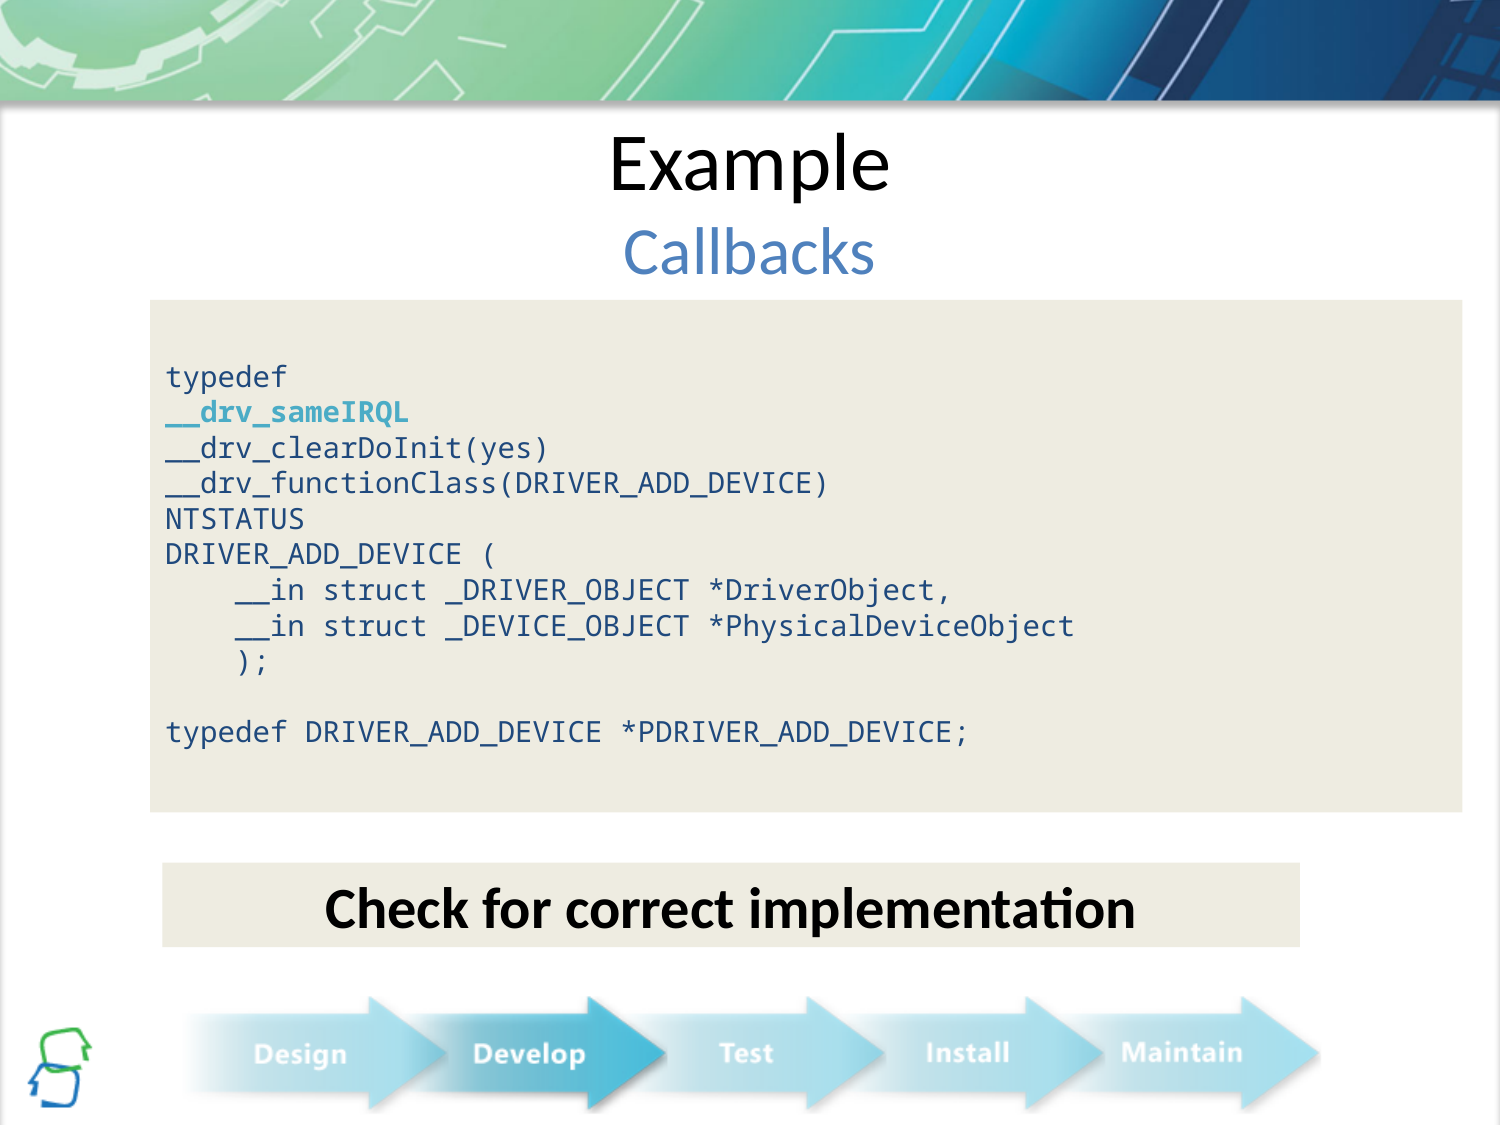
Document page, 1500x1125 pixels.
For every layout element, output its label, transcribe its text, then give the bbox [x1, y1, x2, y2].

picture [0, 0, 1500, 1125]
text_box Check for correct implementation [162, 862, 1300, 948]
text_box typedef __drv_sameIRQL __drv_clearDoInit(yes) __drv_functionClass(DRIVER_ADD_DEVICE) NTSTATUS DRIVER_ADD_DEVICE ( __in struct _DRIVER_OBJECT *DriverObject, __in struct _DEVICE_OBJECT *PhysicalDeviceObject ); typedef DRIVER_ADD_DEVICE *PDRIVER_ADD_DEVICE; [150, 299, 1463, 813]
title Example Callbacks [62, 99, 1438, 296]
